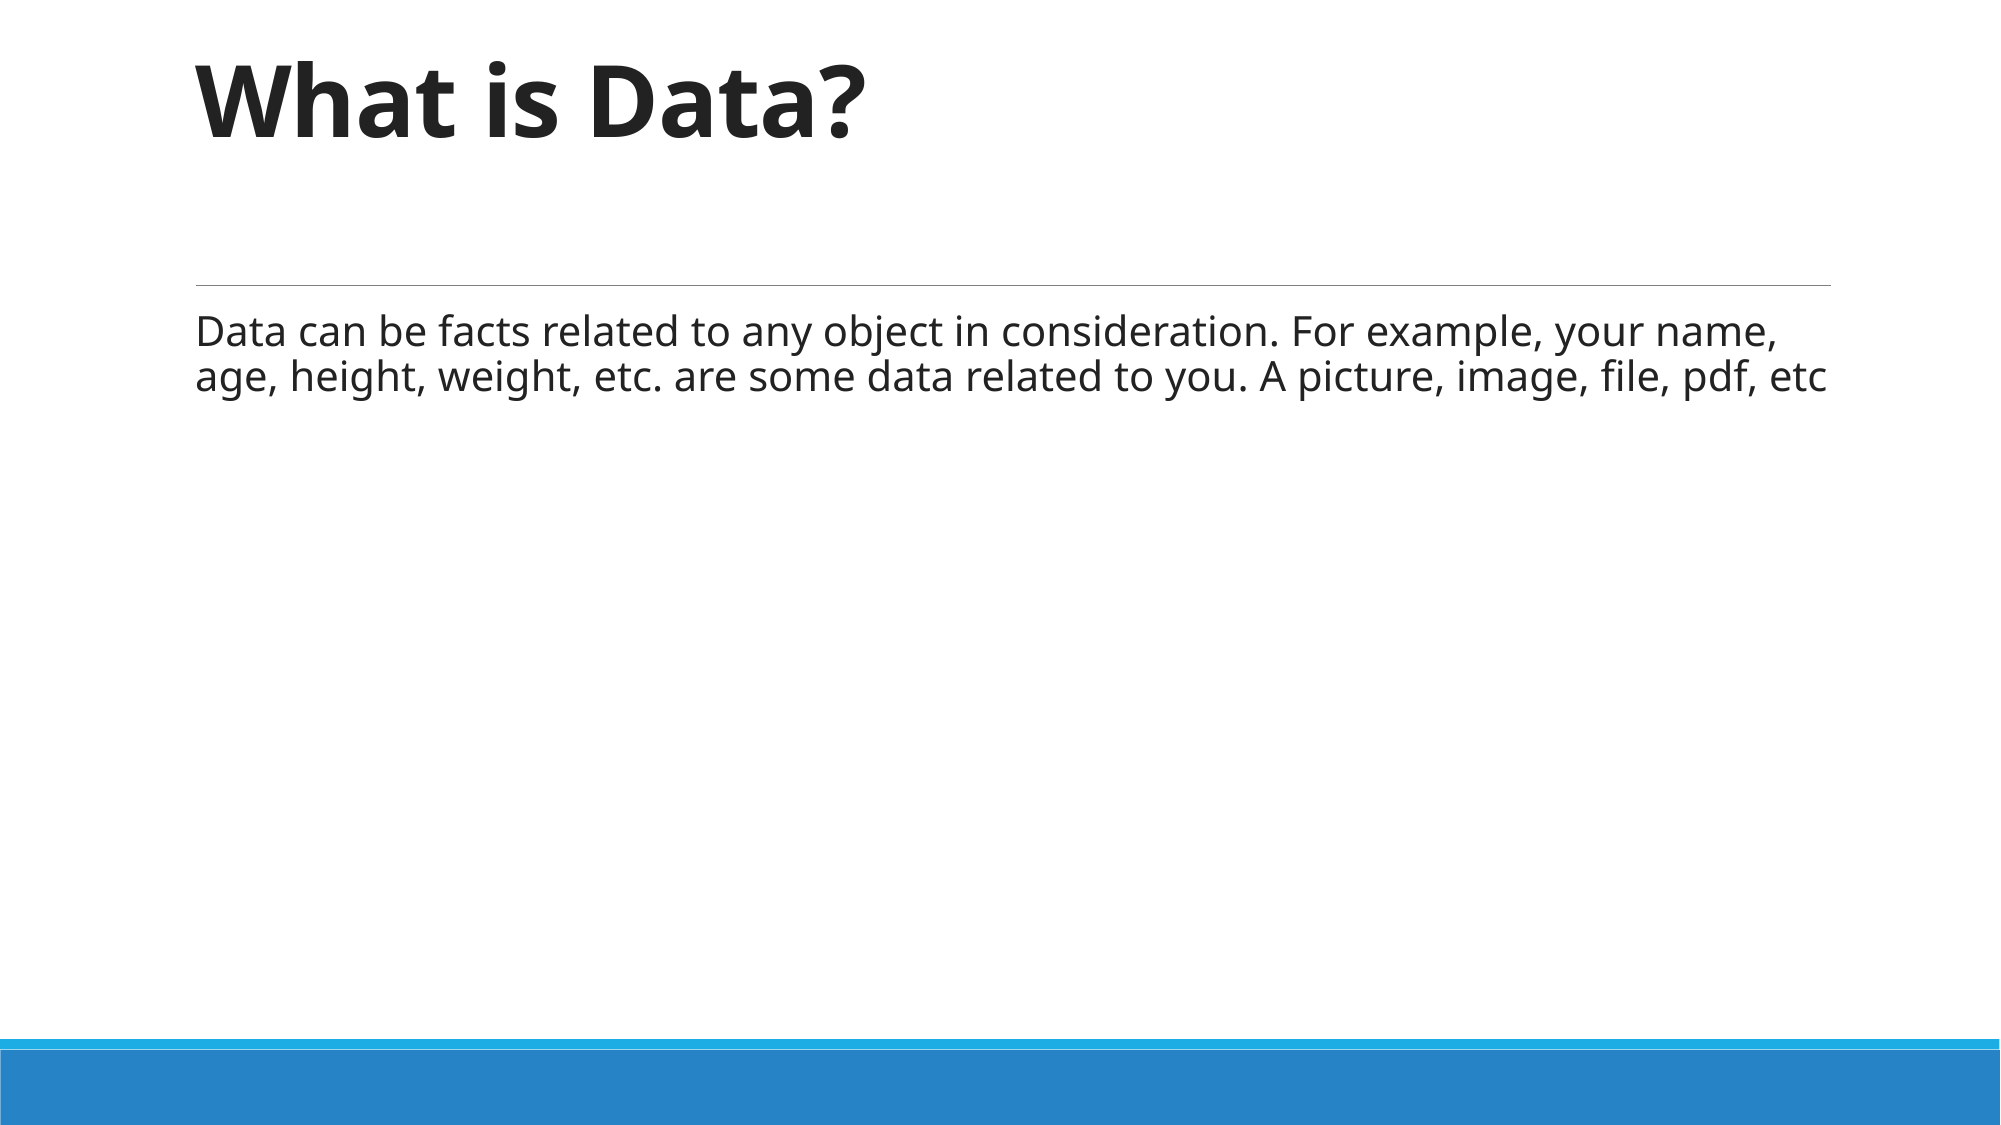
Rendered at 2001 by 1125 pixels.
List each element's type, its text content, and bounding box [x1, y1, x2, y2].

list Data can be facts related to any object in consideration. For example, your name, age, height, weight, etc. are some data related to you. A picture, image, file, pdf, etc [180, 302, 1830, 963]
title What is Data? [180, 47, 1830, 285]
